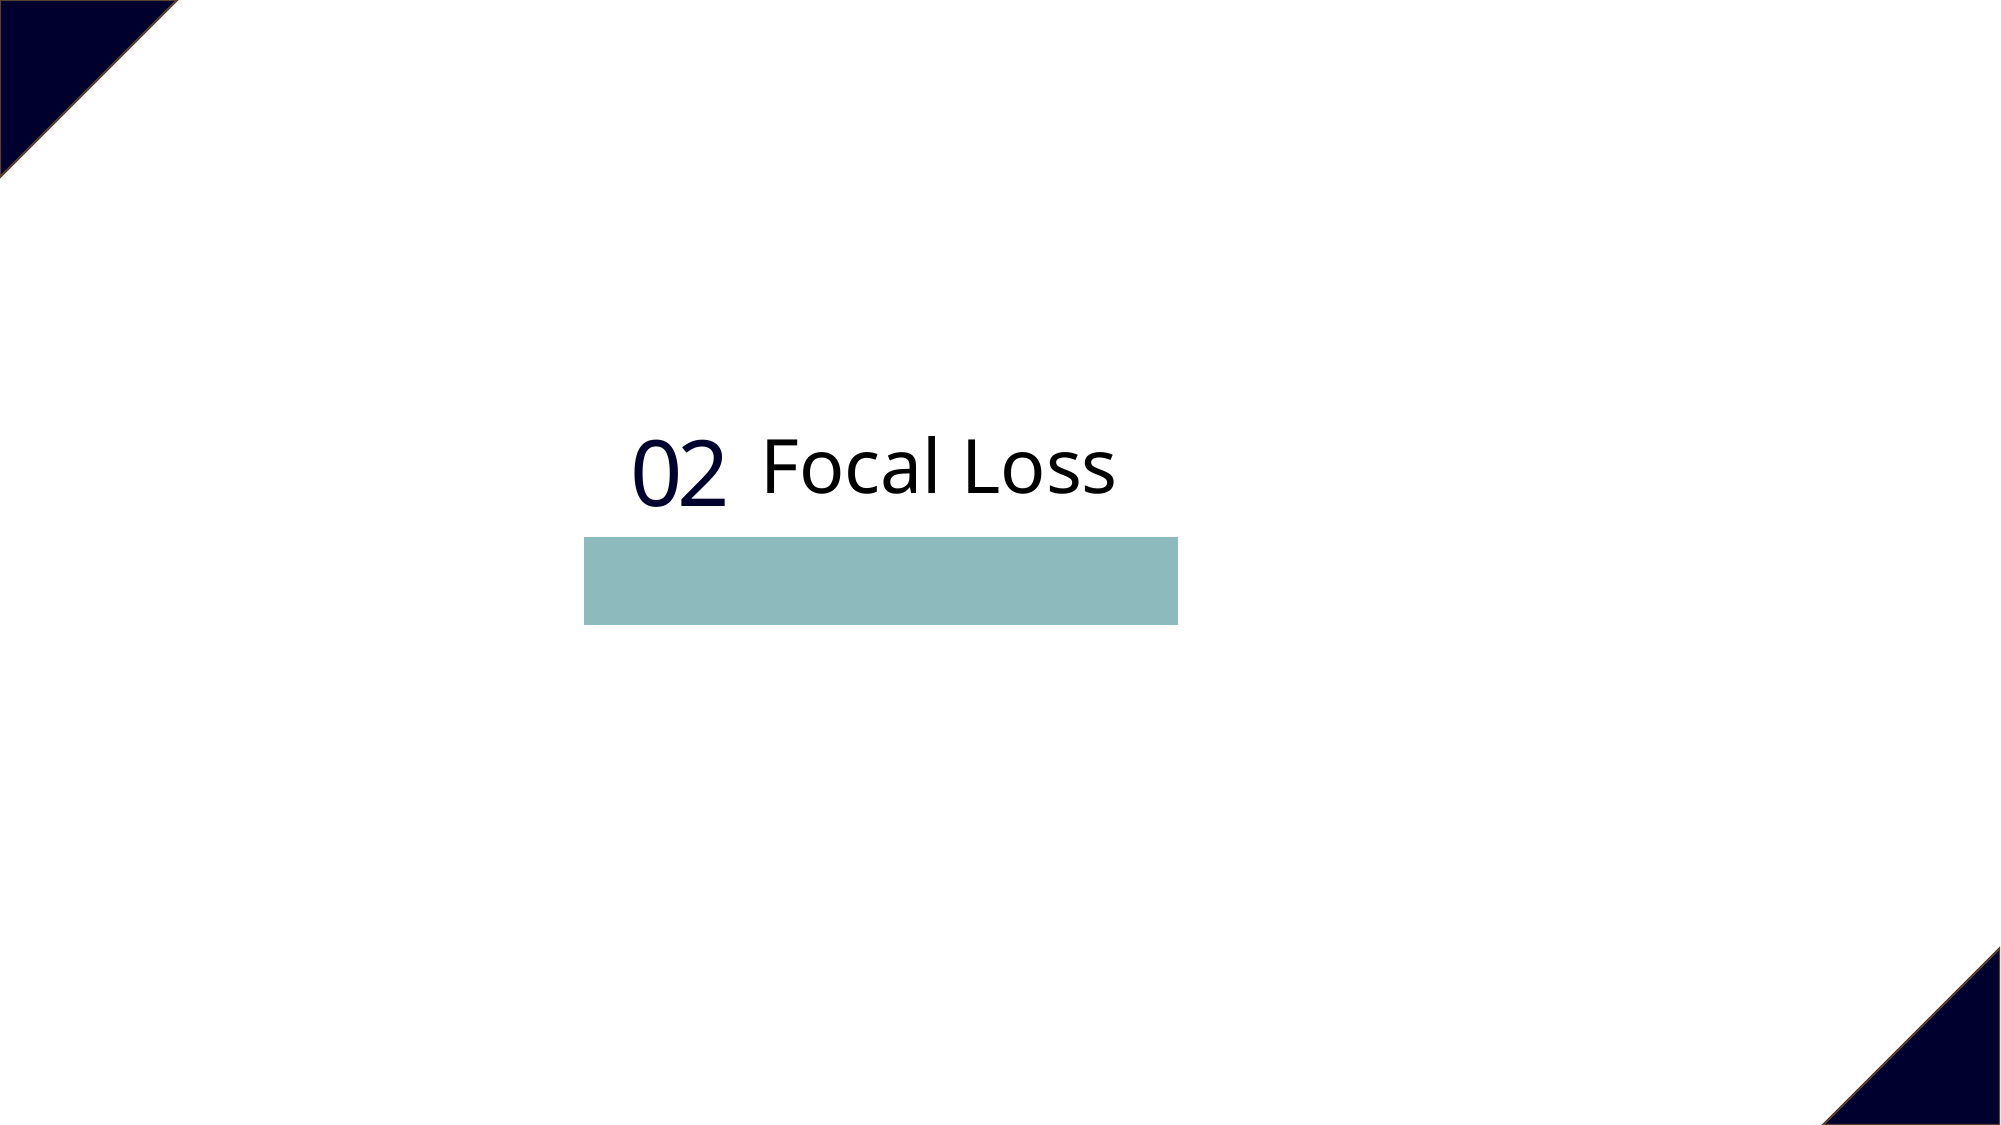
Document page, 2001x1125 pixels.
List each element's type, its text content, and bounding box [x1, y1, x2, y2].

text_box [584, 537, 1178, 625]
text_box Focal Loss [745, 411, 1700, 517]
text_box 02 [616, 407, 745, 533]
